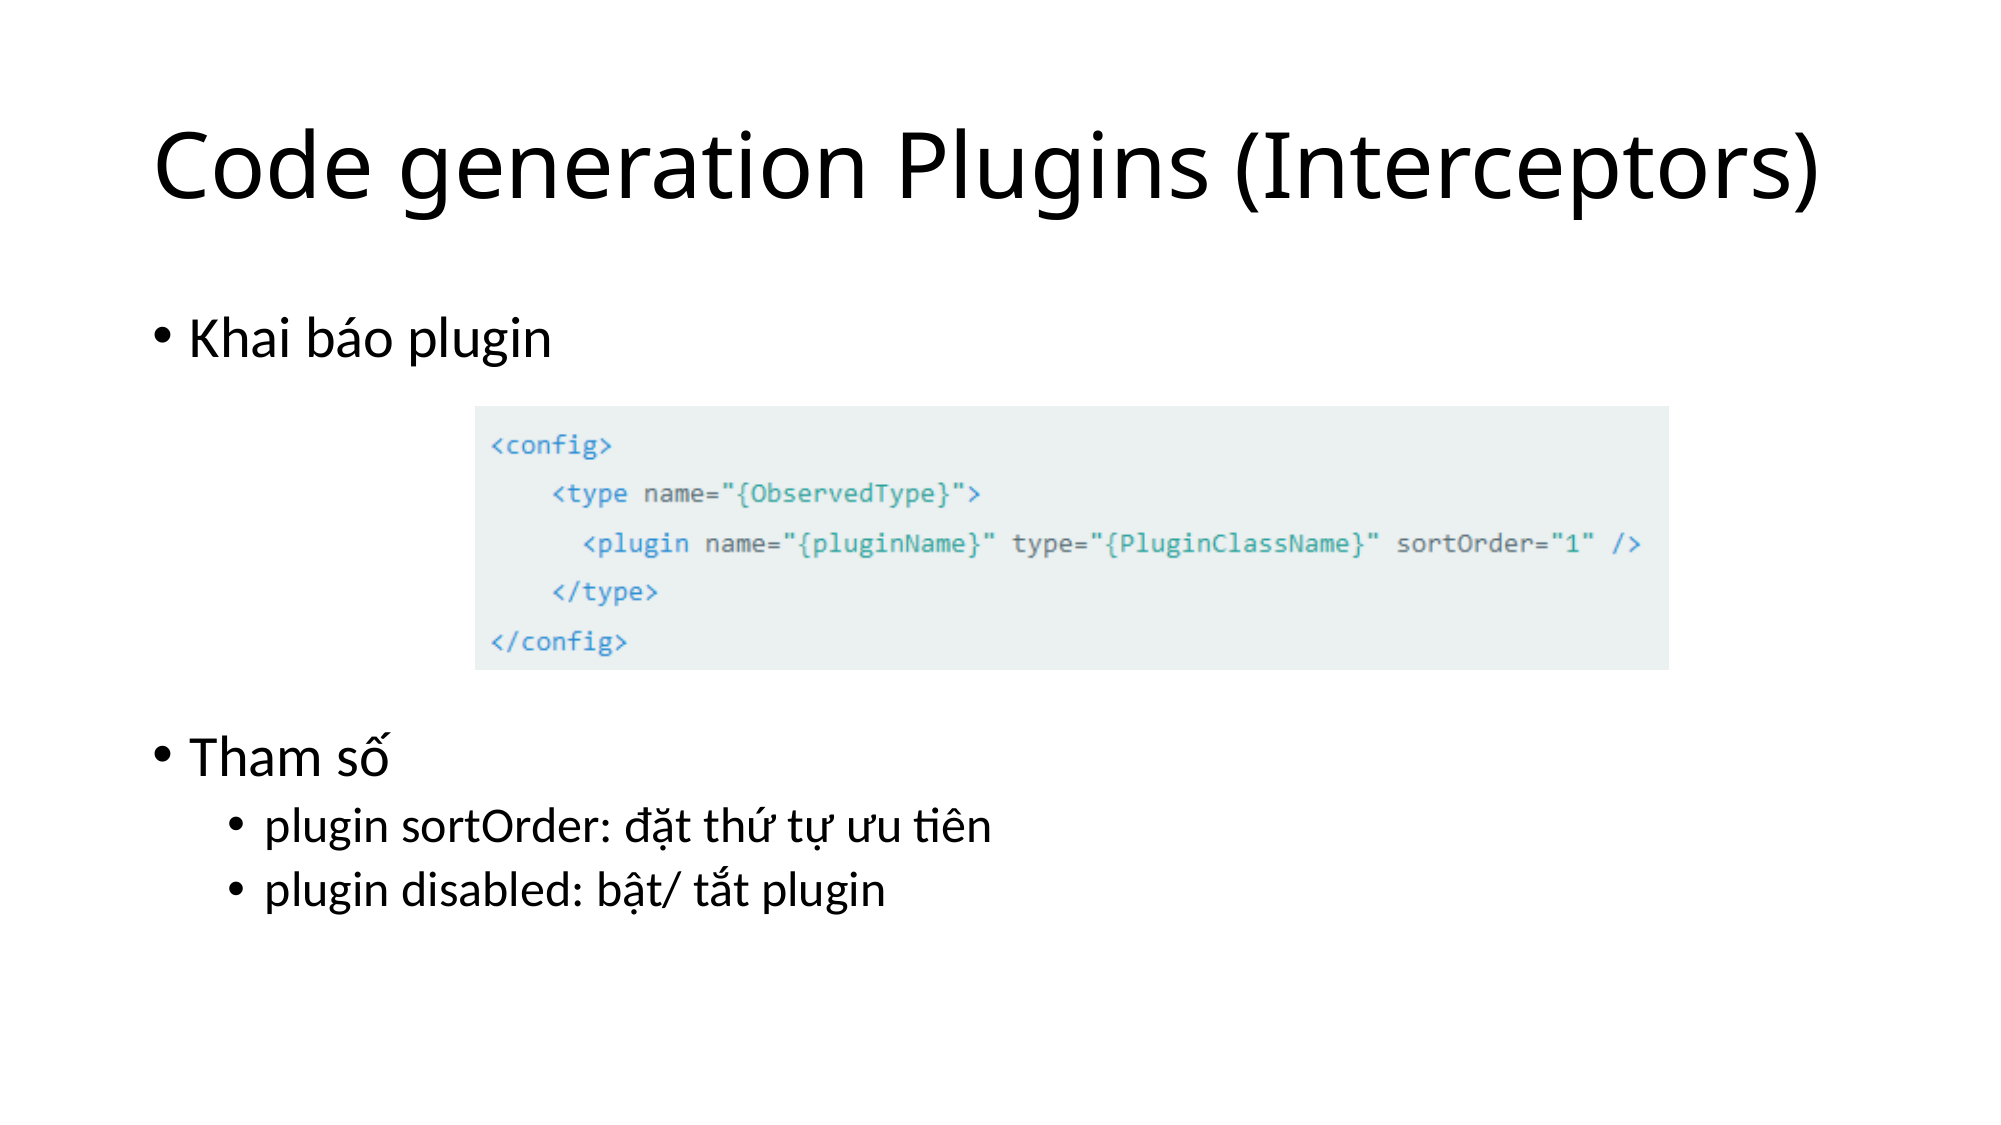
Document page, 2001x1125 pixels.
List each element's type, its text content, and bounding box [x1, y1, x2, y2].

title Code generation Plugins (Interceptors) [137, 59, 1863, 278]
list Khai báo plugin Tham số plugin sortOrder: đặt thứ tự ưu tiên plugin disabled: bật/ tắt plugin [137, 299, 1863, 1014]
picture [475, 406, 1669, 670]
